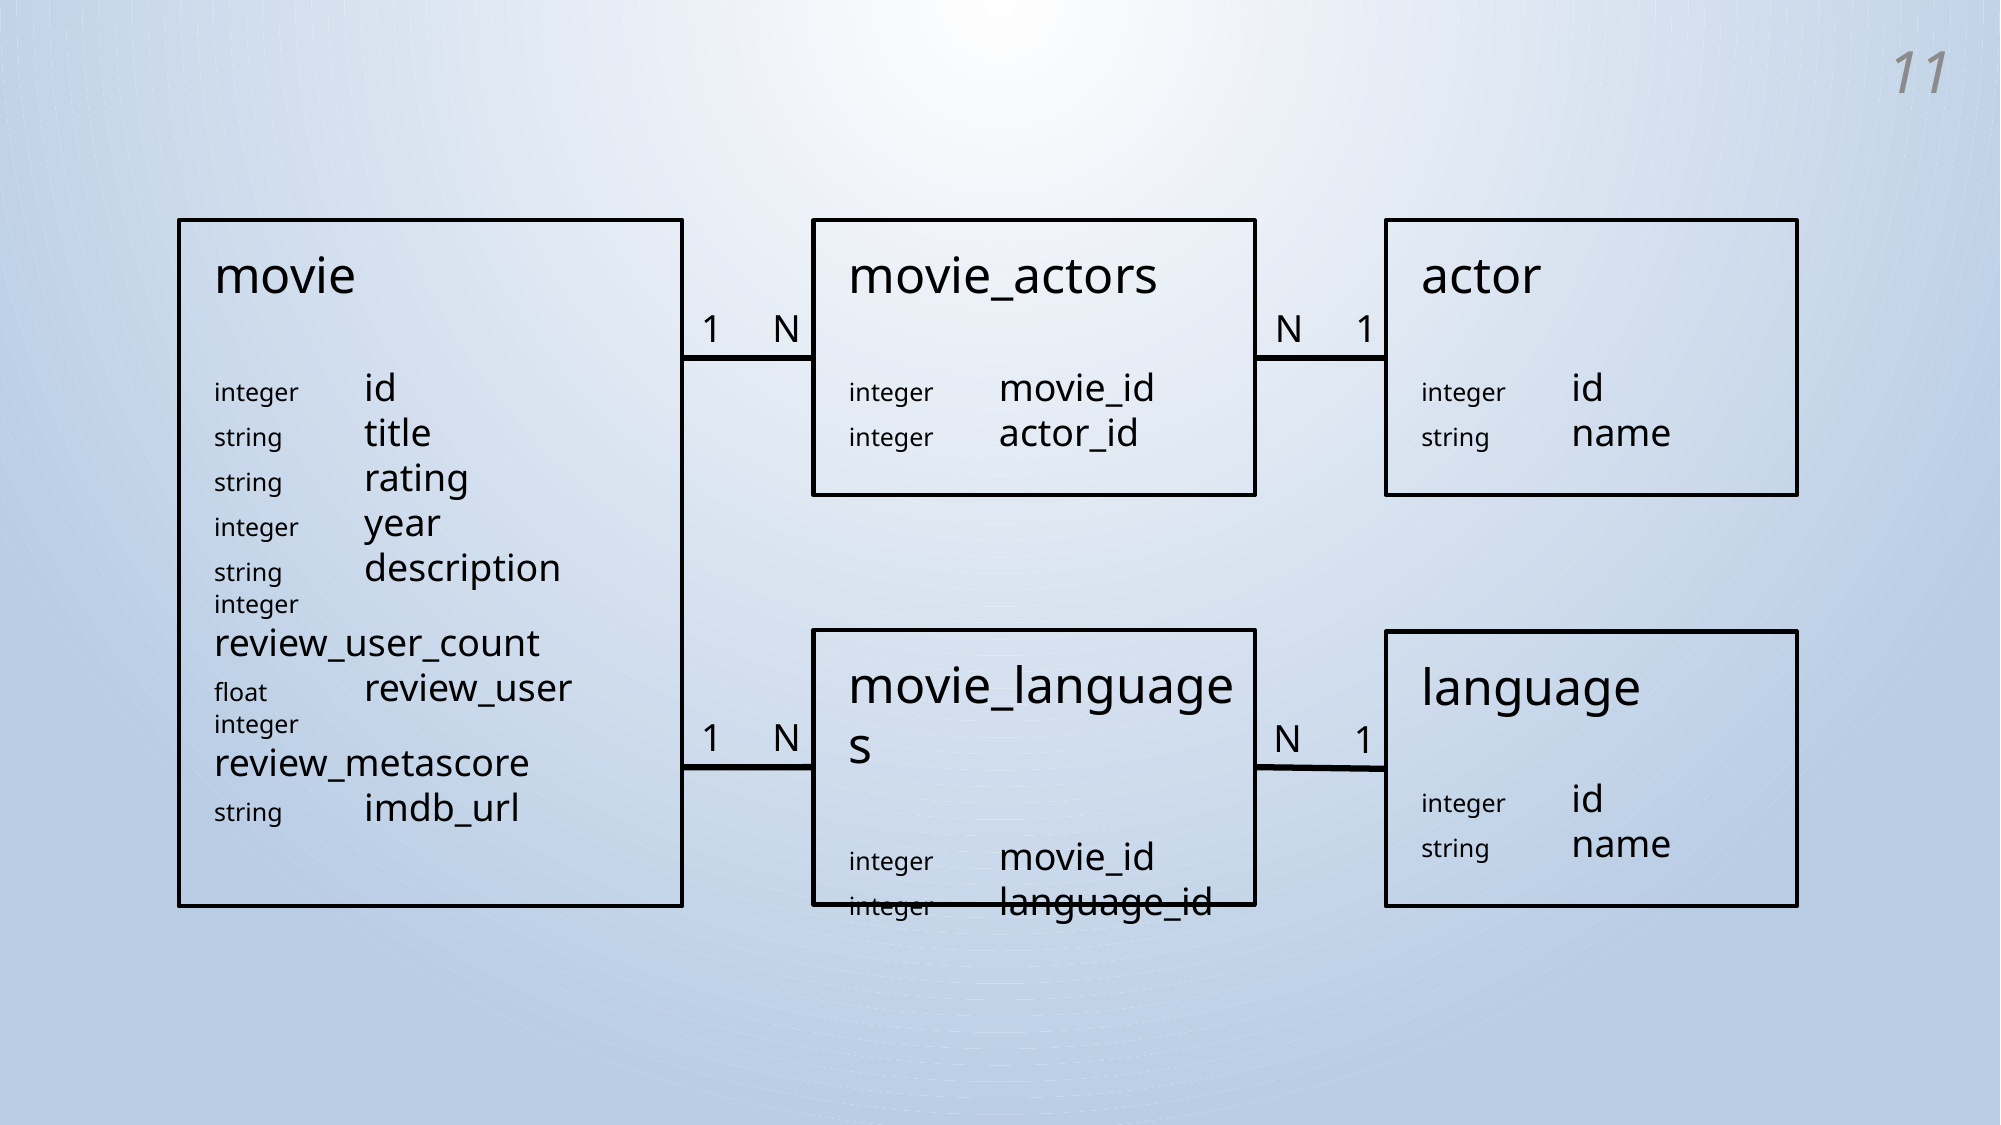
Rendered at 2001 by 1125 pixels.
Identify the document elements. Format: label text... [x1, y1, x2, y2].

text_box movie_actors integer movie_id integer actor_id [813, 219, 1256, 496]
text_box movie integer id string title string rating integer year string description integer review_user_count float review_user integer review_metascore string imdb_url [178, 220, 683, 907]
text_box N [1258, 707, 1311, 766]
text_box N [1260, 297, 1312, 357]
slide_number 10 [1831, 32, 1967, 117]
text_box N [757, 297, 810, 357]
text_box 1 [1339, 708, 1382, 766]
text_box N [757, 706, 810, 766]
text_box 1 [686, 297, 720, 357]
text_box language integer id string name [1385, 631, 1798, 907]
text_box 1 [686, 706, 720, 766]
text_box movie_languages integer movie_id integer language_id [813, 629, 1256, 905]
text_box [1254, 766, 1386, 770]
text_box 1 [1340, 297, 1384, 357]
text_box actor integer id string name [1385, 219, 1798, 496]
